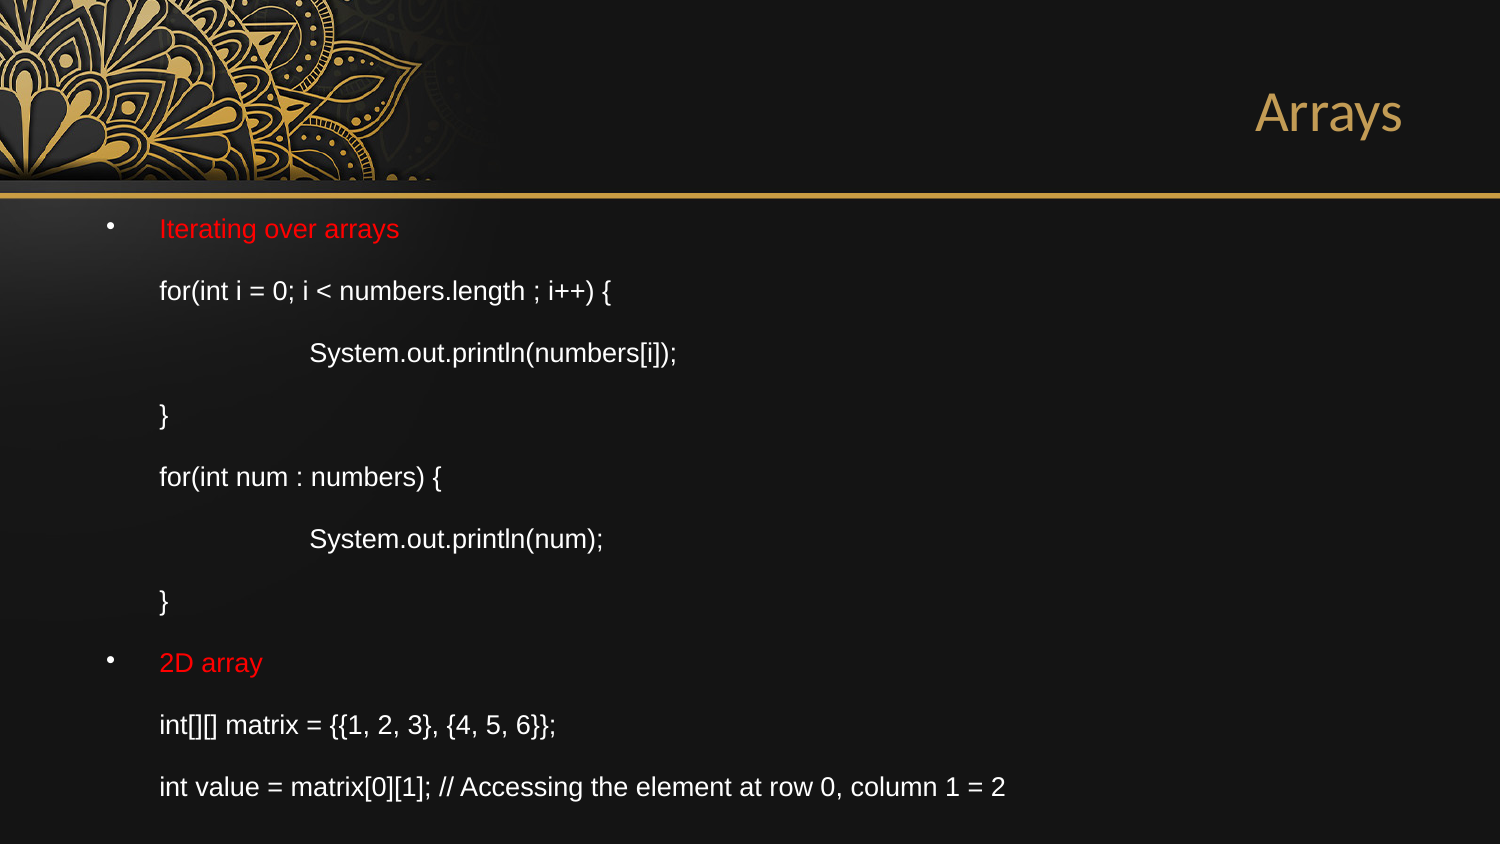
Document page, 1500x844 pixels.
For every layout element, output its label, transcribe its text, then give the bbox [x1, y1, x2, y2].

picture [0, 0, 1500, 844]
text_box Iterating over arrays for(int i = 0; i < numbers.length ; i++) { System.out.println(numbers[i]); } for(int num : numbers) { System.out.println(num); } 2D array int[][] matrix = {{1, 2, 3}, {4, 5, 6}}; int value = matrix[0][1]; // Accessing the element at row 0, column 1 = 2 [73, 203, 1426, 809]
text_box Arrays [79, 46, 1419, 171]
